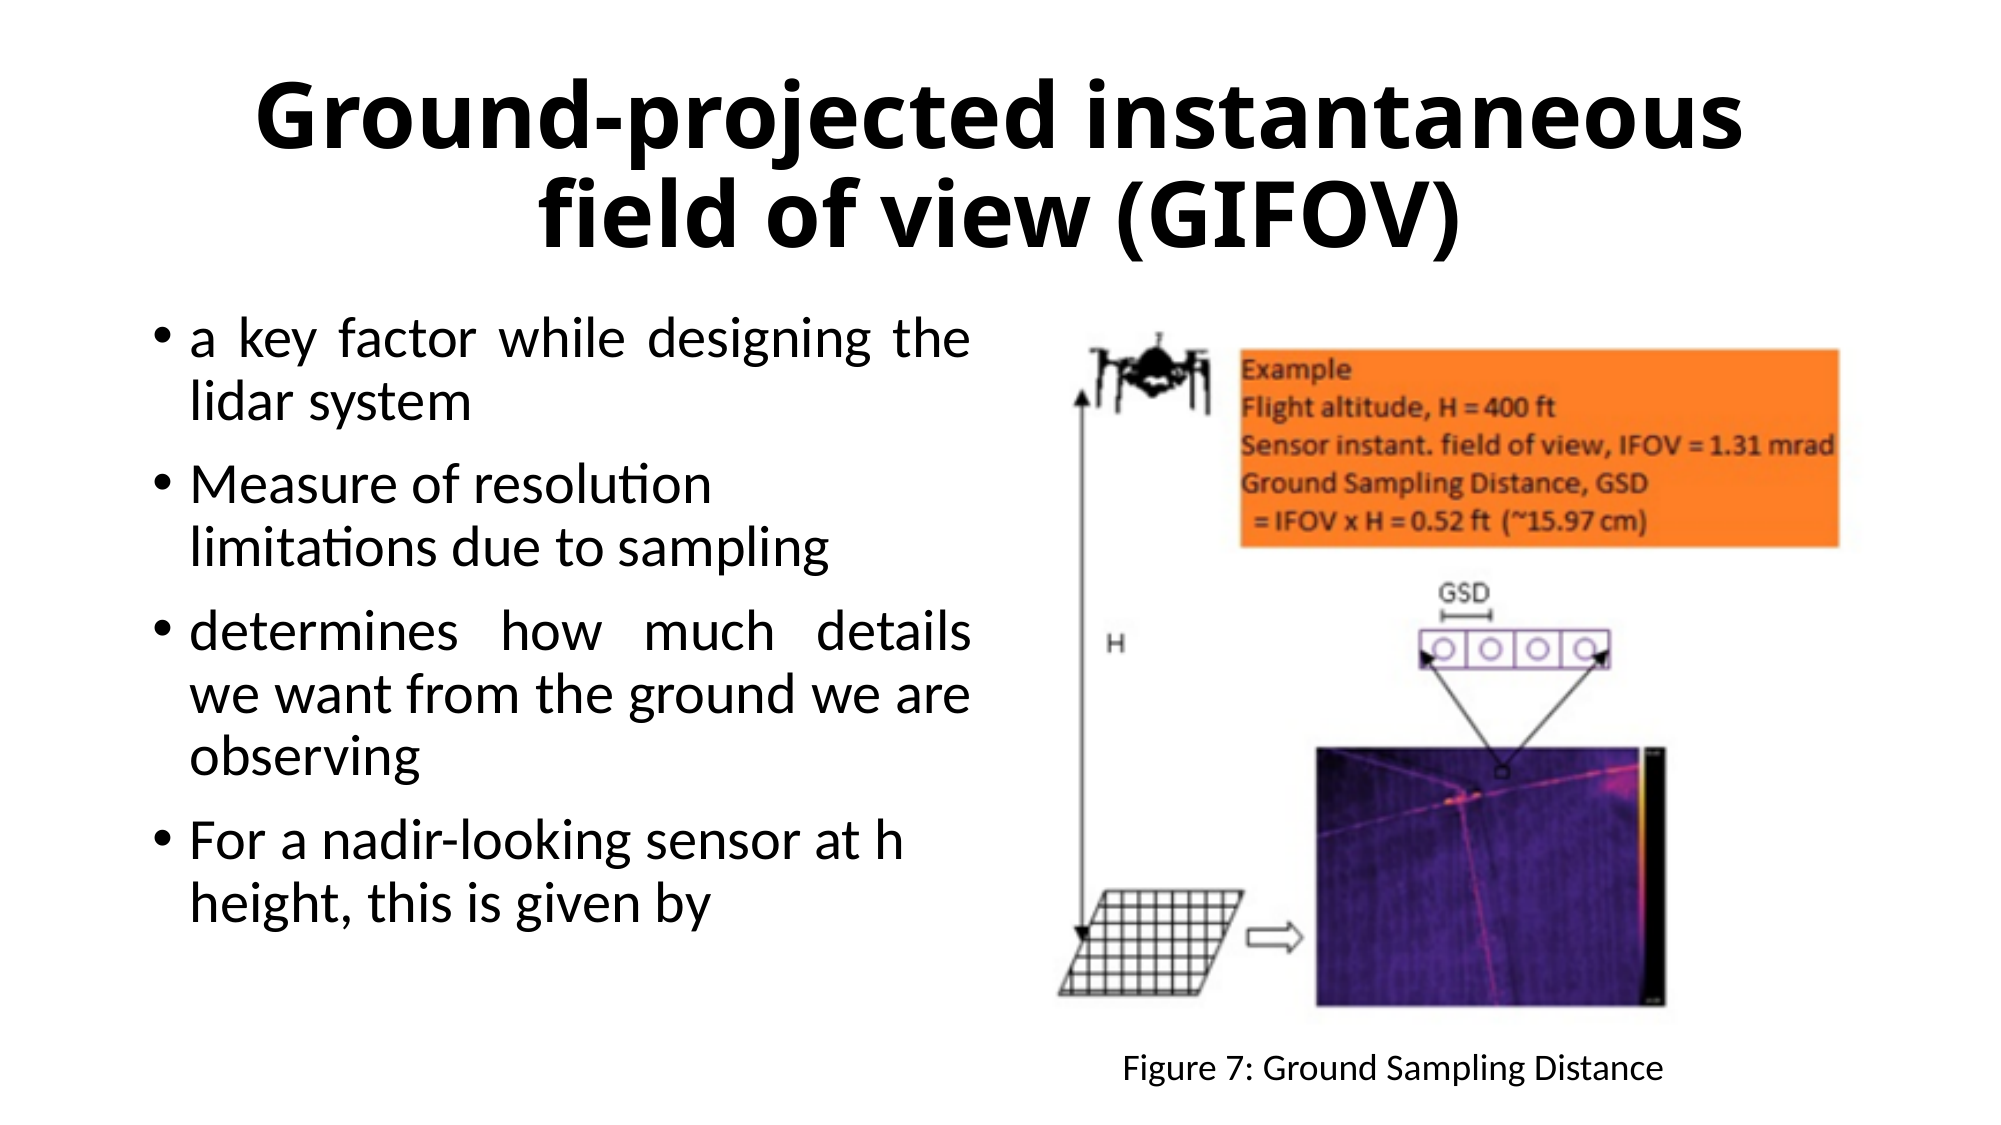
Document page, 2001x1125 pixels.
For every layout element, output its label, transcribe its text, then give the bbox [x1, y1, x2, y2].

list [1045, 277, 1880, 1036]
text_box Figure 7: Ground Sampling Distance [1065, 1036, 1880, 1096]
title Ground-projected instantaneous field of view (GIFOV) [137, 59, 1863, 278]
